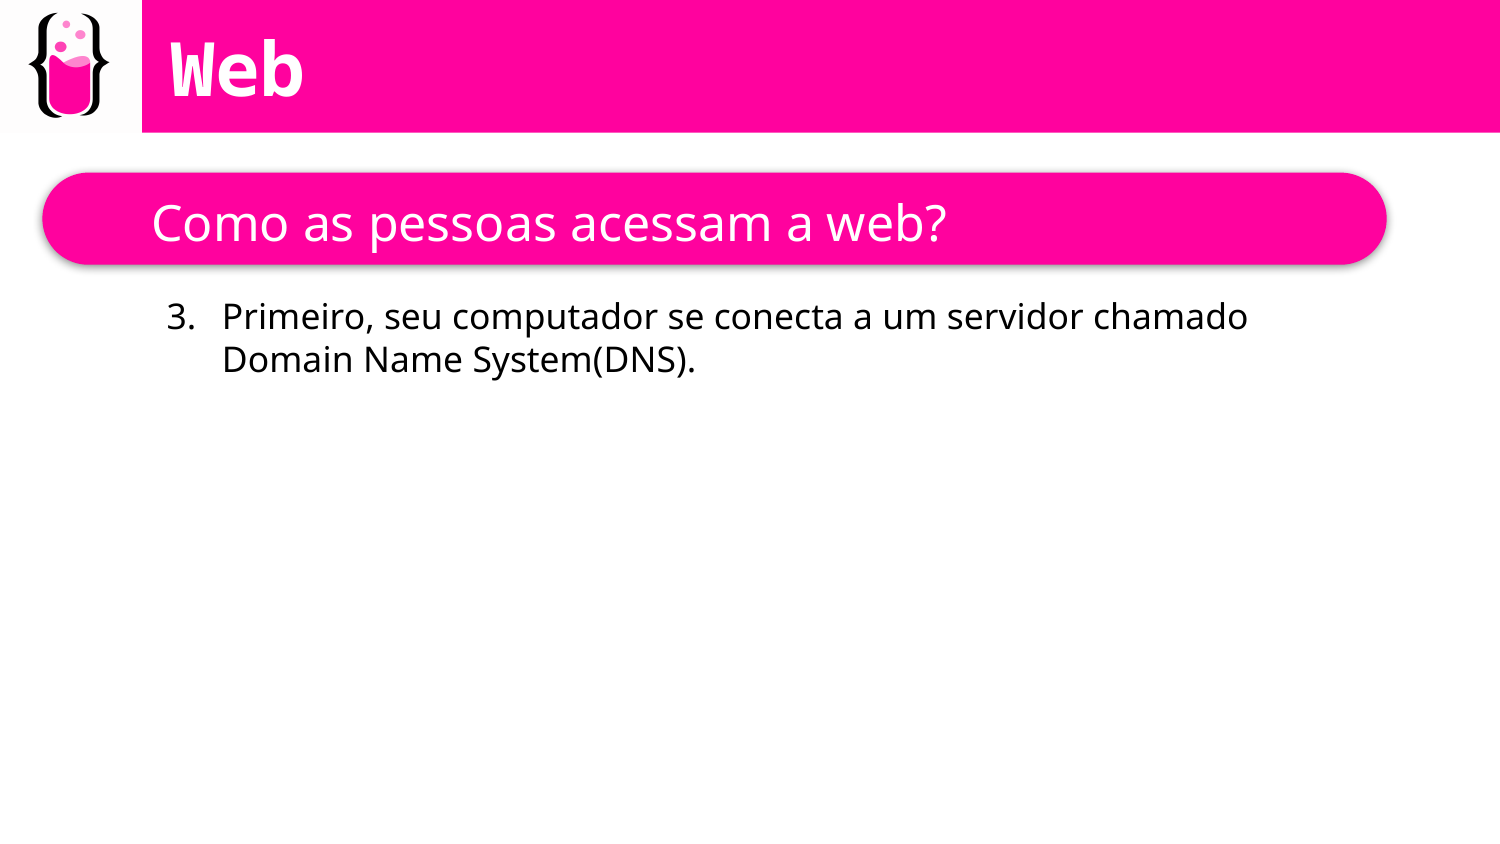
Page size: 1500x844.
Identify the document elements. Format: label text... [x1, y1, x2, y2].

text_box Primeiro, seu computador se conecta a um servidor chamado Domain Name System(DNS). [131, 279, 1369, 486]
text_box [0, 0, 1500, 133]
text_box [42, 170, 1387, 265]
